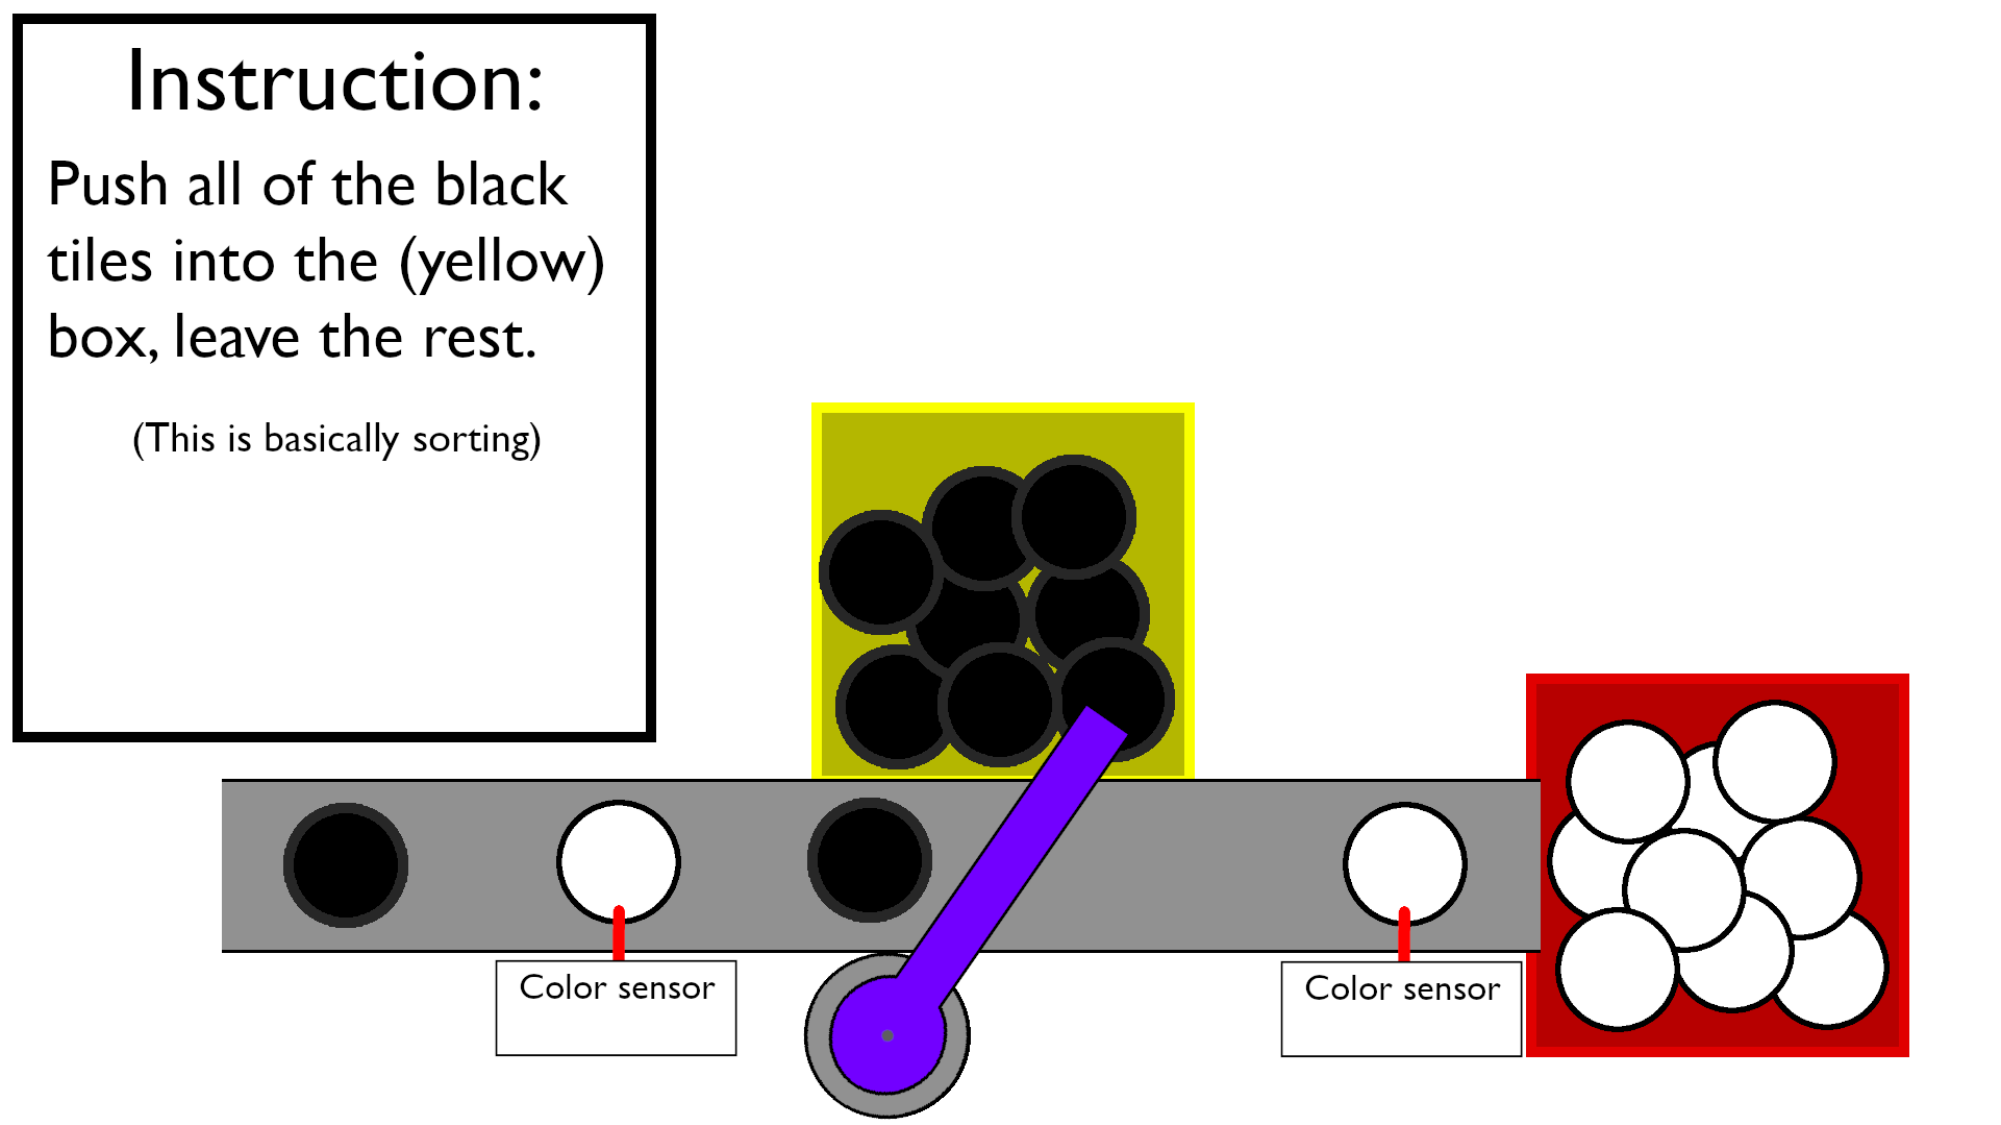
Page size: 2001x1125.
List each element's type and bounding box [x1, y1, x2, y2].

list [0, 0, 2000, 1125]
